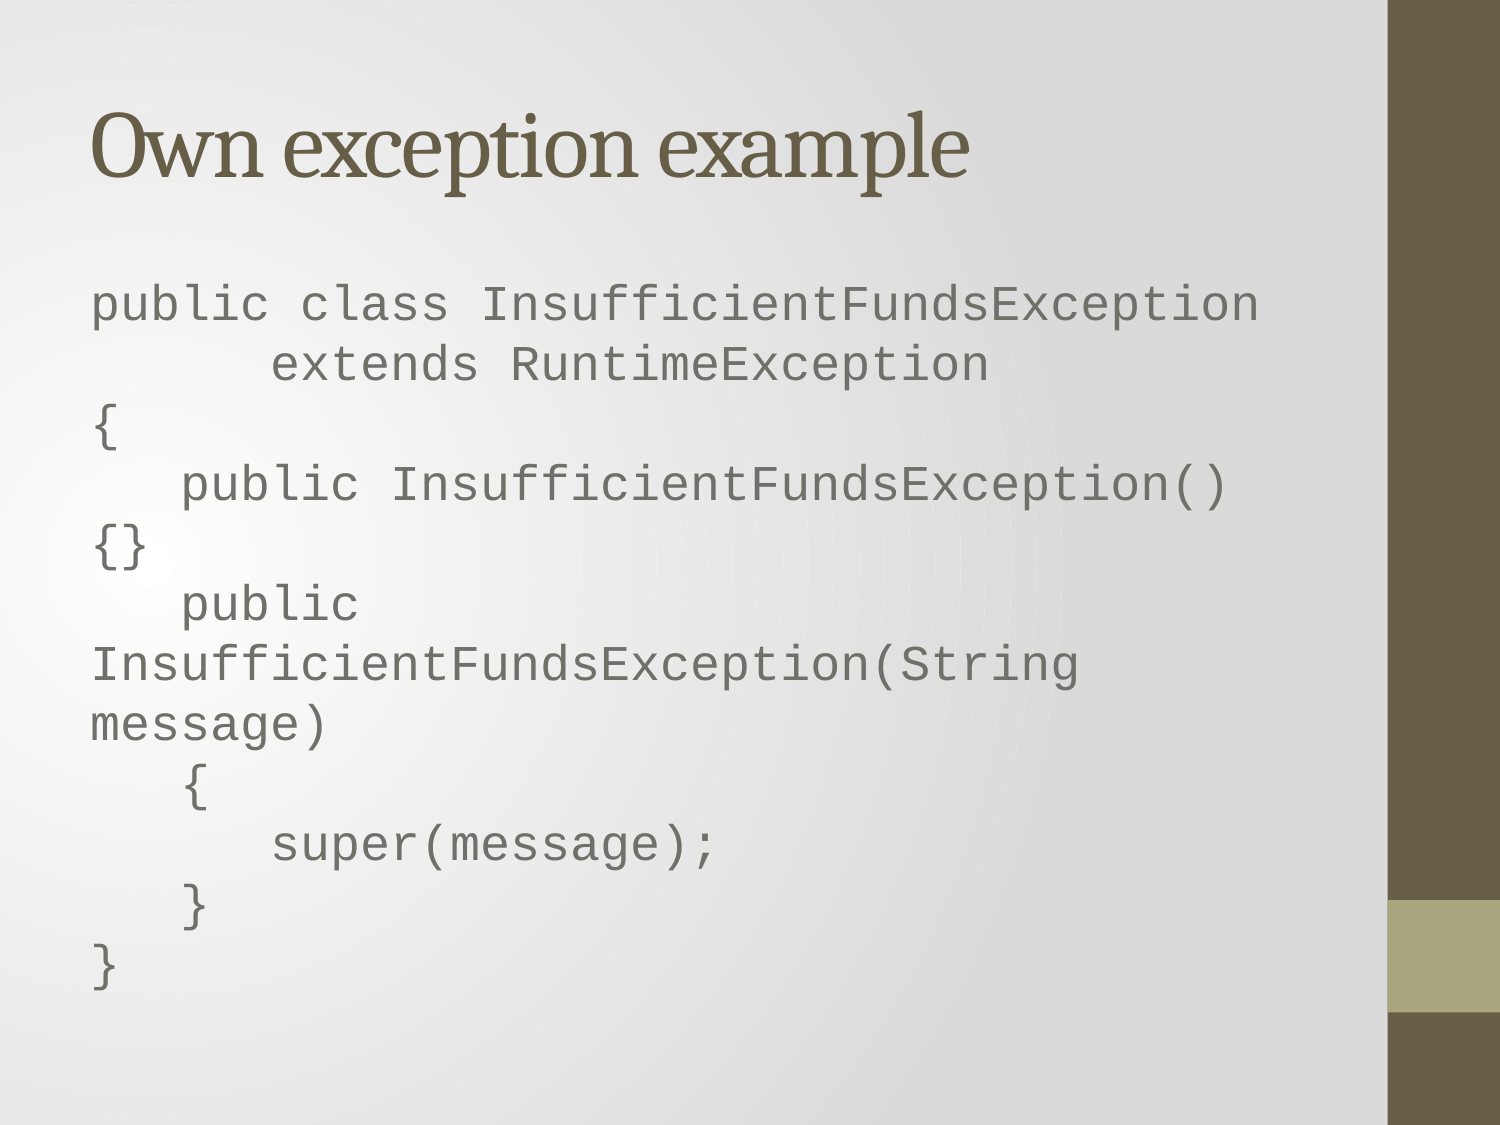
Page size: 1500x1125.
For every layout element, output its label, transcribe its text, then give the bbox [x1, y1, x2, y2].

list public class InsufficientFundsException extends RuntimeException { public InsufficientFundsException() {} public InsufficientFundsException(String message) { super(message); } } [75, 262, 1325, 1050]
title Own exception example [75, 45, 1325, 233]
